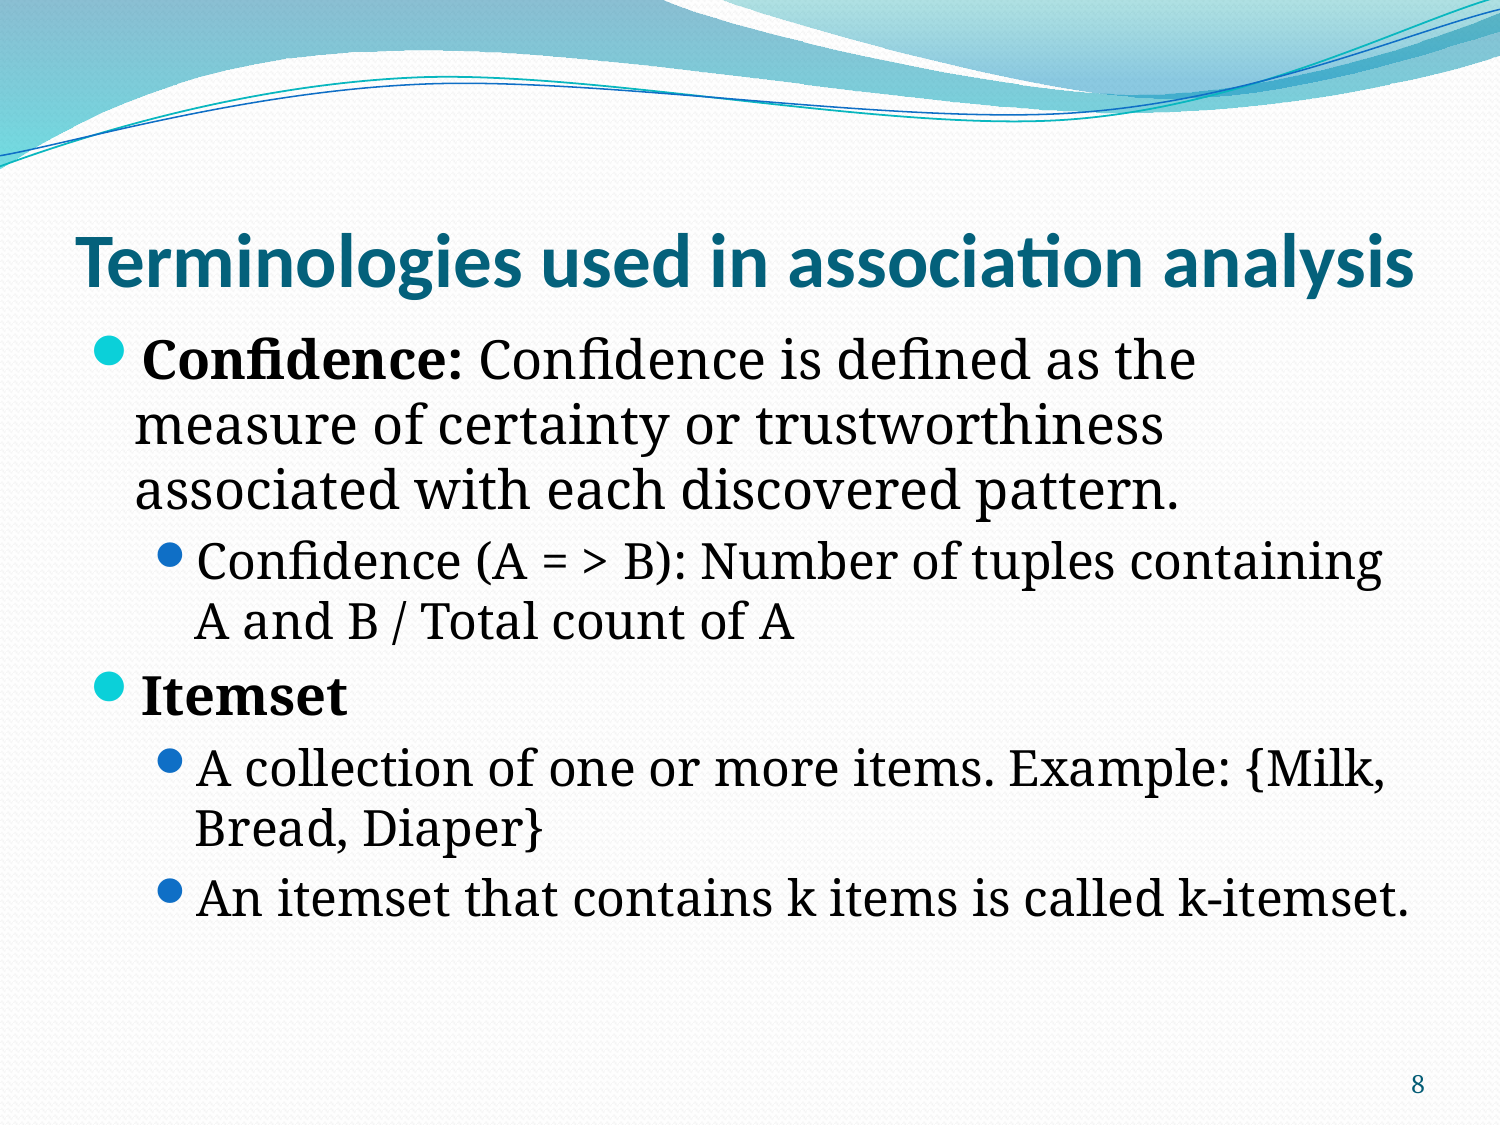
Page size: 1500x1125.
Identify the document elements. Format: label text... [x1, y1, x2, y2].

slide_number 8 [1299, 1042, 1425, 1103]
title Terminologies used in association analysis [75, 115, 1425, 303]
list Confidence: Confidence is defined as the measure of certainty or trustworthiness associated with each discovered pattern. Confidence (A = > B): Number of tuples containing A and B / Total count of A Itemset A collection of one or more items. Example: {Milk, Bread, Diaper} An itemset that contains k items is called k-itemset. [75, 317, 1425, 1038]
